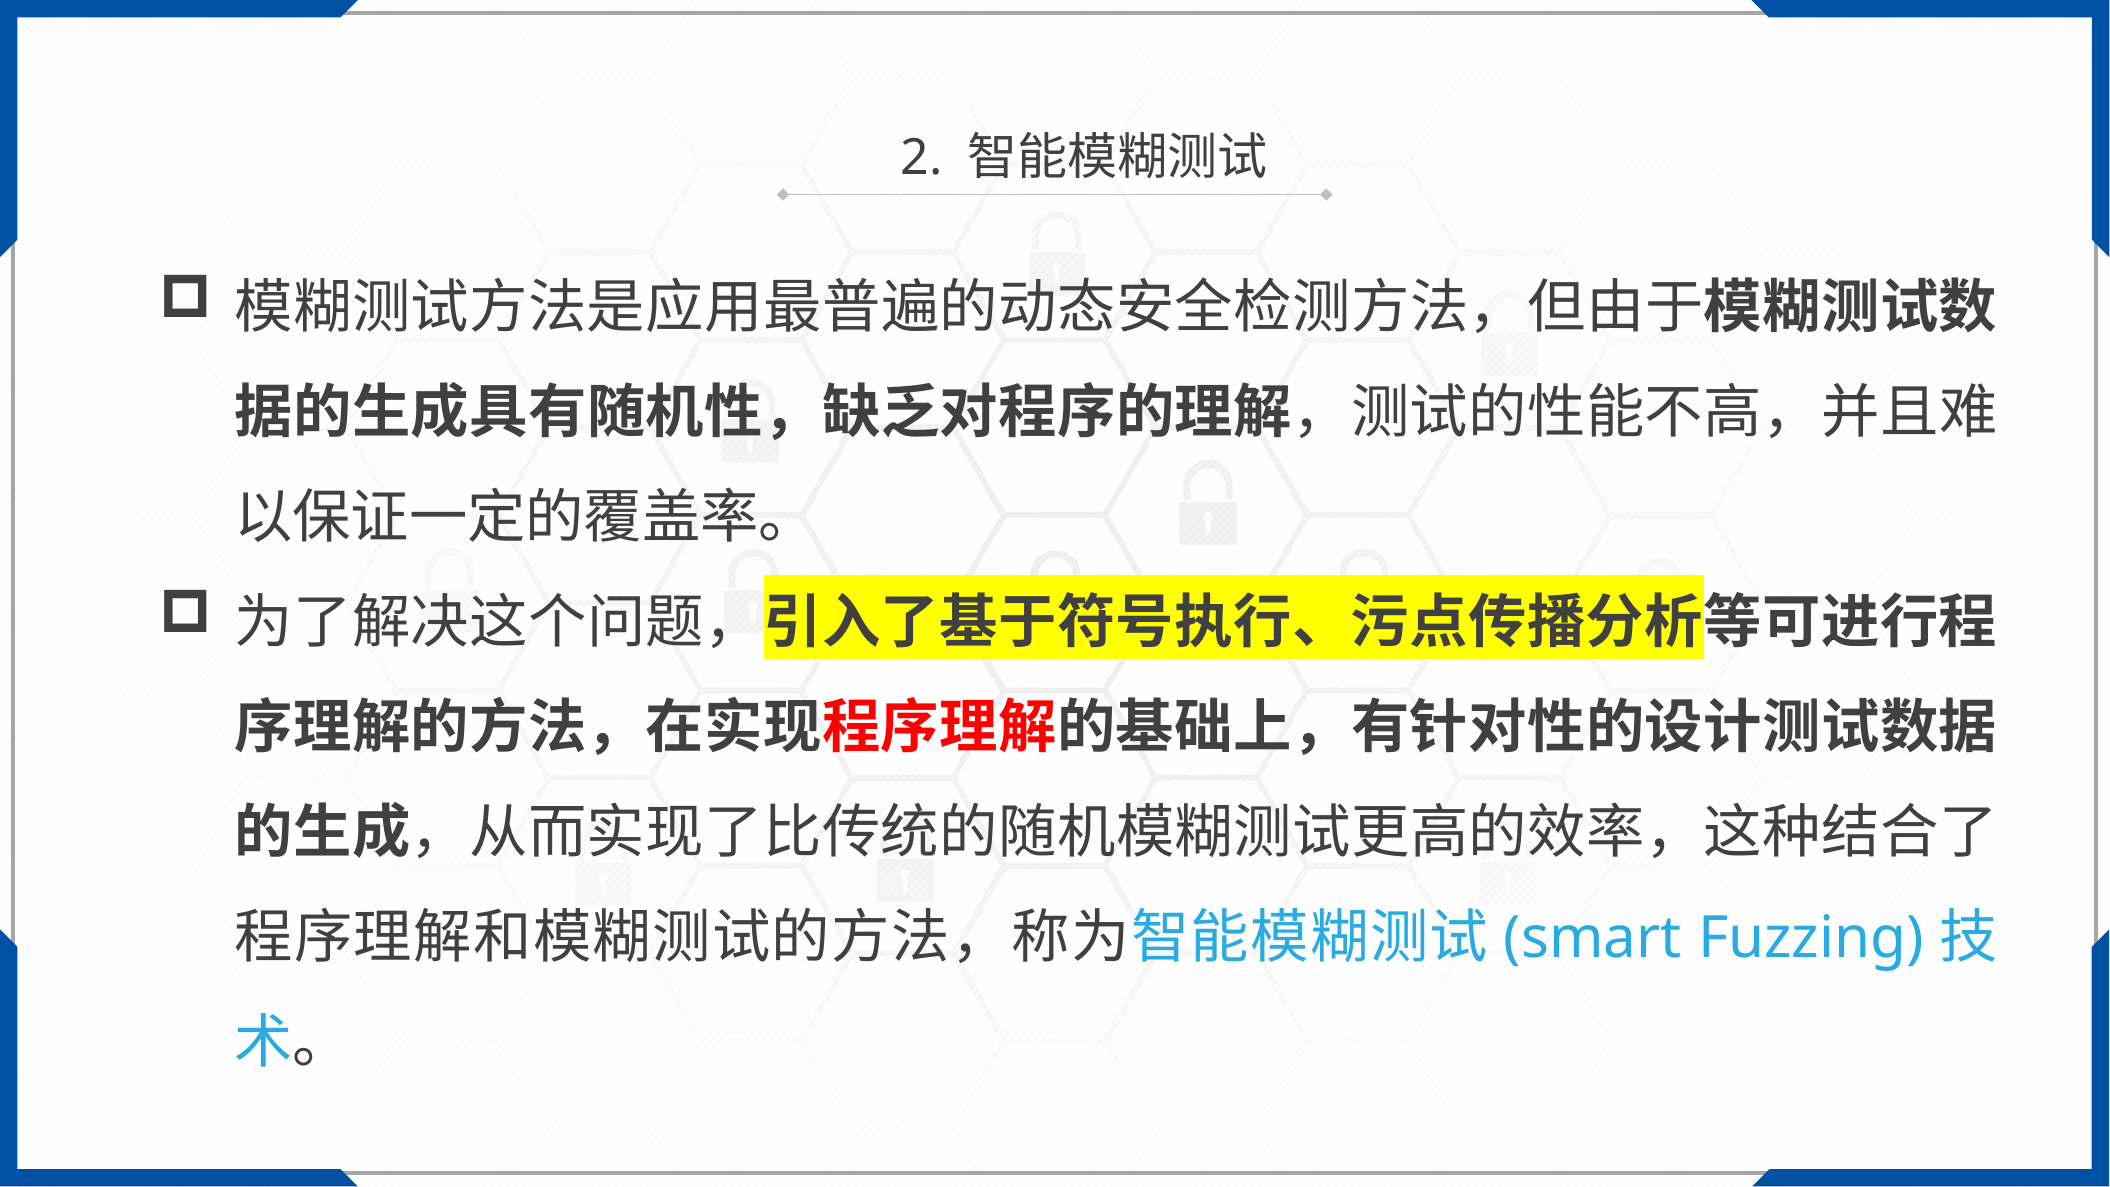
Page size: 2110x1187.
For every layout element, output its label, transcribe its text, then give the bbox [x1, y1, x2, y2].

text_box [416, 116, 1752, 195]
picture [80, 0, 2029, 1187]
text_box 模糊测试方法是应用最普遍的动态安全检测方法，但由于模糊测试数据的生成具有随机性，缺乏对程序的理解，测试的性能不高，并且难以保证一定的覆盖率。 为了解决这个问题，引入了基于符号执行、污点传播分析等可进行程序理解的方法，在实现程序理解的基础上，有针对性的设计测试数据的生成，从而实现了比传统的随机模糊测试更高的效率，这种结合了程序理解和模糊测试的方法，称为智能模糊测试(smart Fuzzing)技术。 [145, 227, 2012, 1081]
